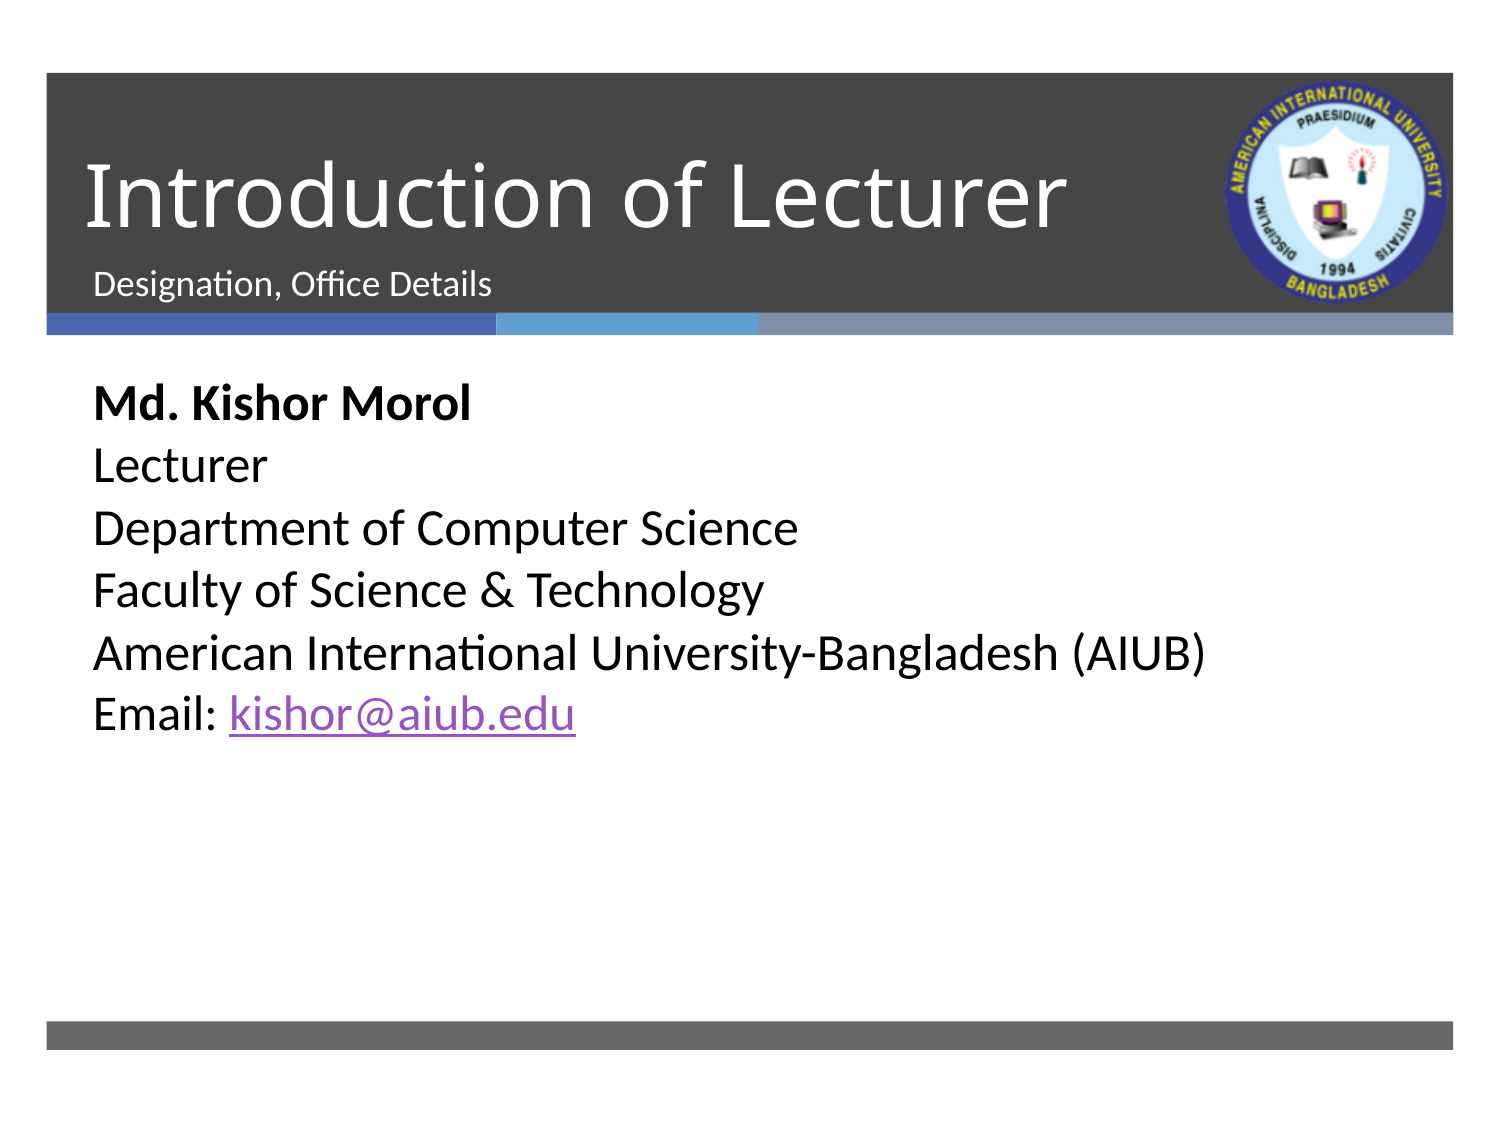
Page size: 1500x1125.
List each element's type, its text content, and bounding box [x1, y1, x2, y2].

text_box Md. Kishor Morol Lecturer Department of Computer Science Faculty of Science & Technology American International University-Bangladesh (AIUB) Email: kishor@aiub.edu [78, 360, 1360, 868]
picture [1351, 75, 1454, 310]
title Introduction of Lecturer [69, 73, 1351, 253]
subtitle Designation, Office Details [78, 251, 1351, 331]
